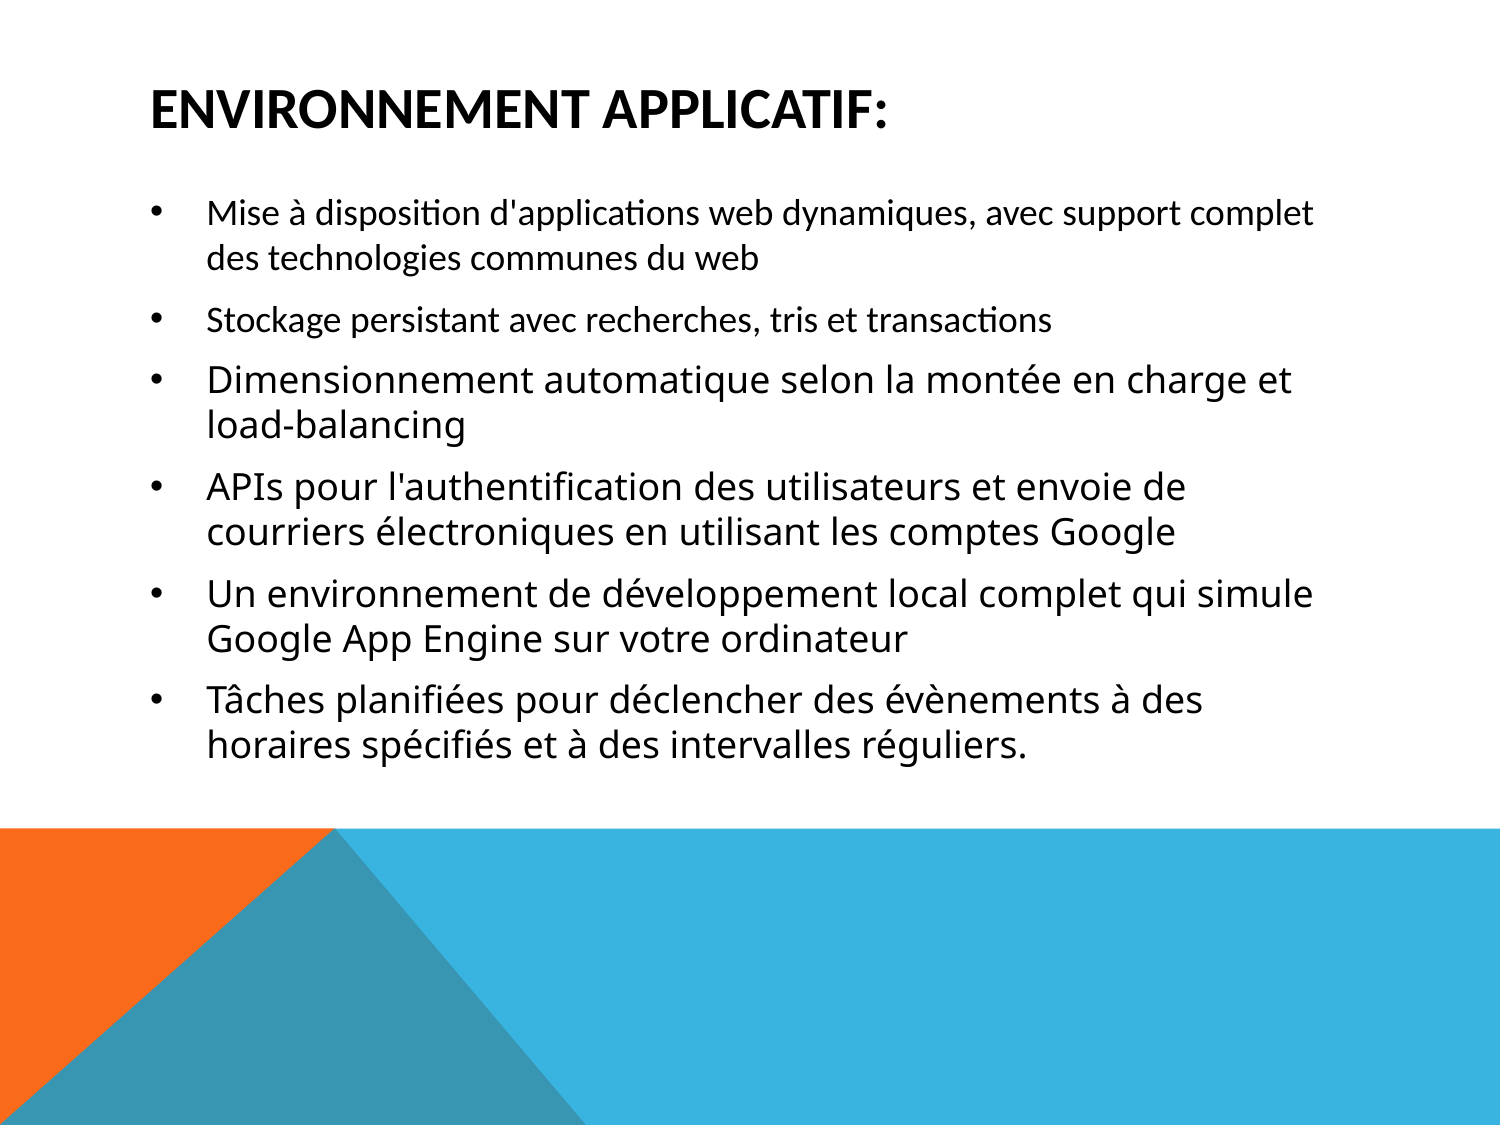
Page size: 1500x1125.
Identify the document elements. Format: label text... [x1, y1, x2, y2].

list Mise à disposition d'applications web dynamiques, avec support complet des technologies communes du web Stockage persistant avec recherches, tris et transactions Dimensionnement automatique selon la montée en charge et load-balancing APIs pour l'authentification des utilisateurs et envoie de courriers électroniques en utilisant les comptes Google Un environnement de développement local complet qui simule Google App Engine sur votre ordinateur Tâches planifiées pour déclencher des évènements à des horaires spécifiés et à des intervalles réguliers. [135, 180, 1369, 768]
title Environnement Applicatif: [135, 60, 1369, 150]
